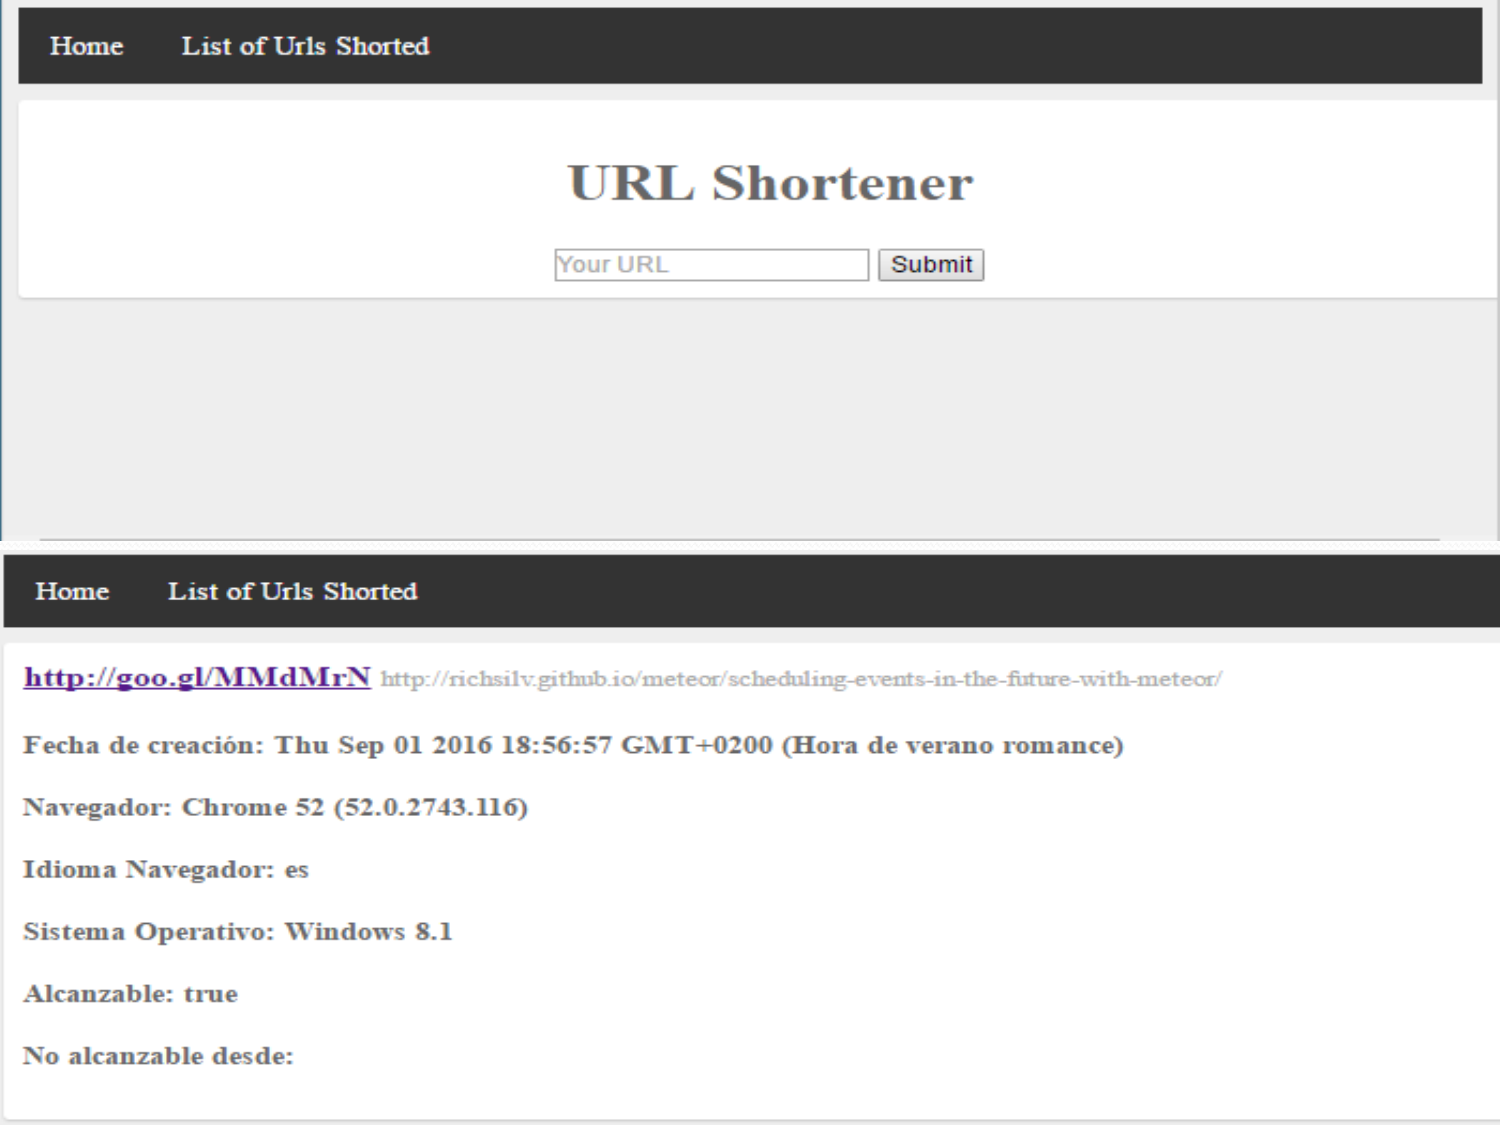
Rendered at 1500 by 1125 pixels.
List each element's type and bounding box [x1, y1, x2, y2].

picture [0, 0, 1500, 541]
list [0, 550, 1500, 1125]
